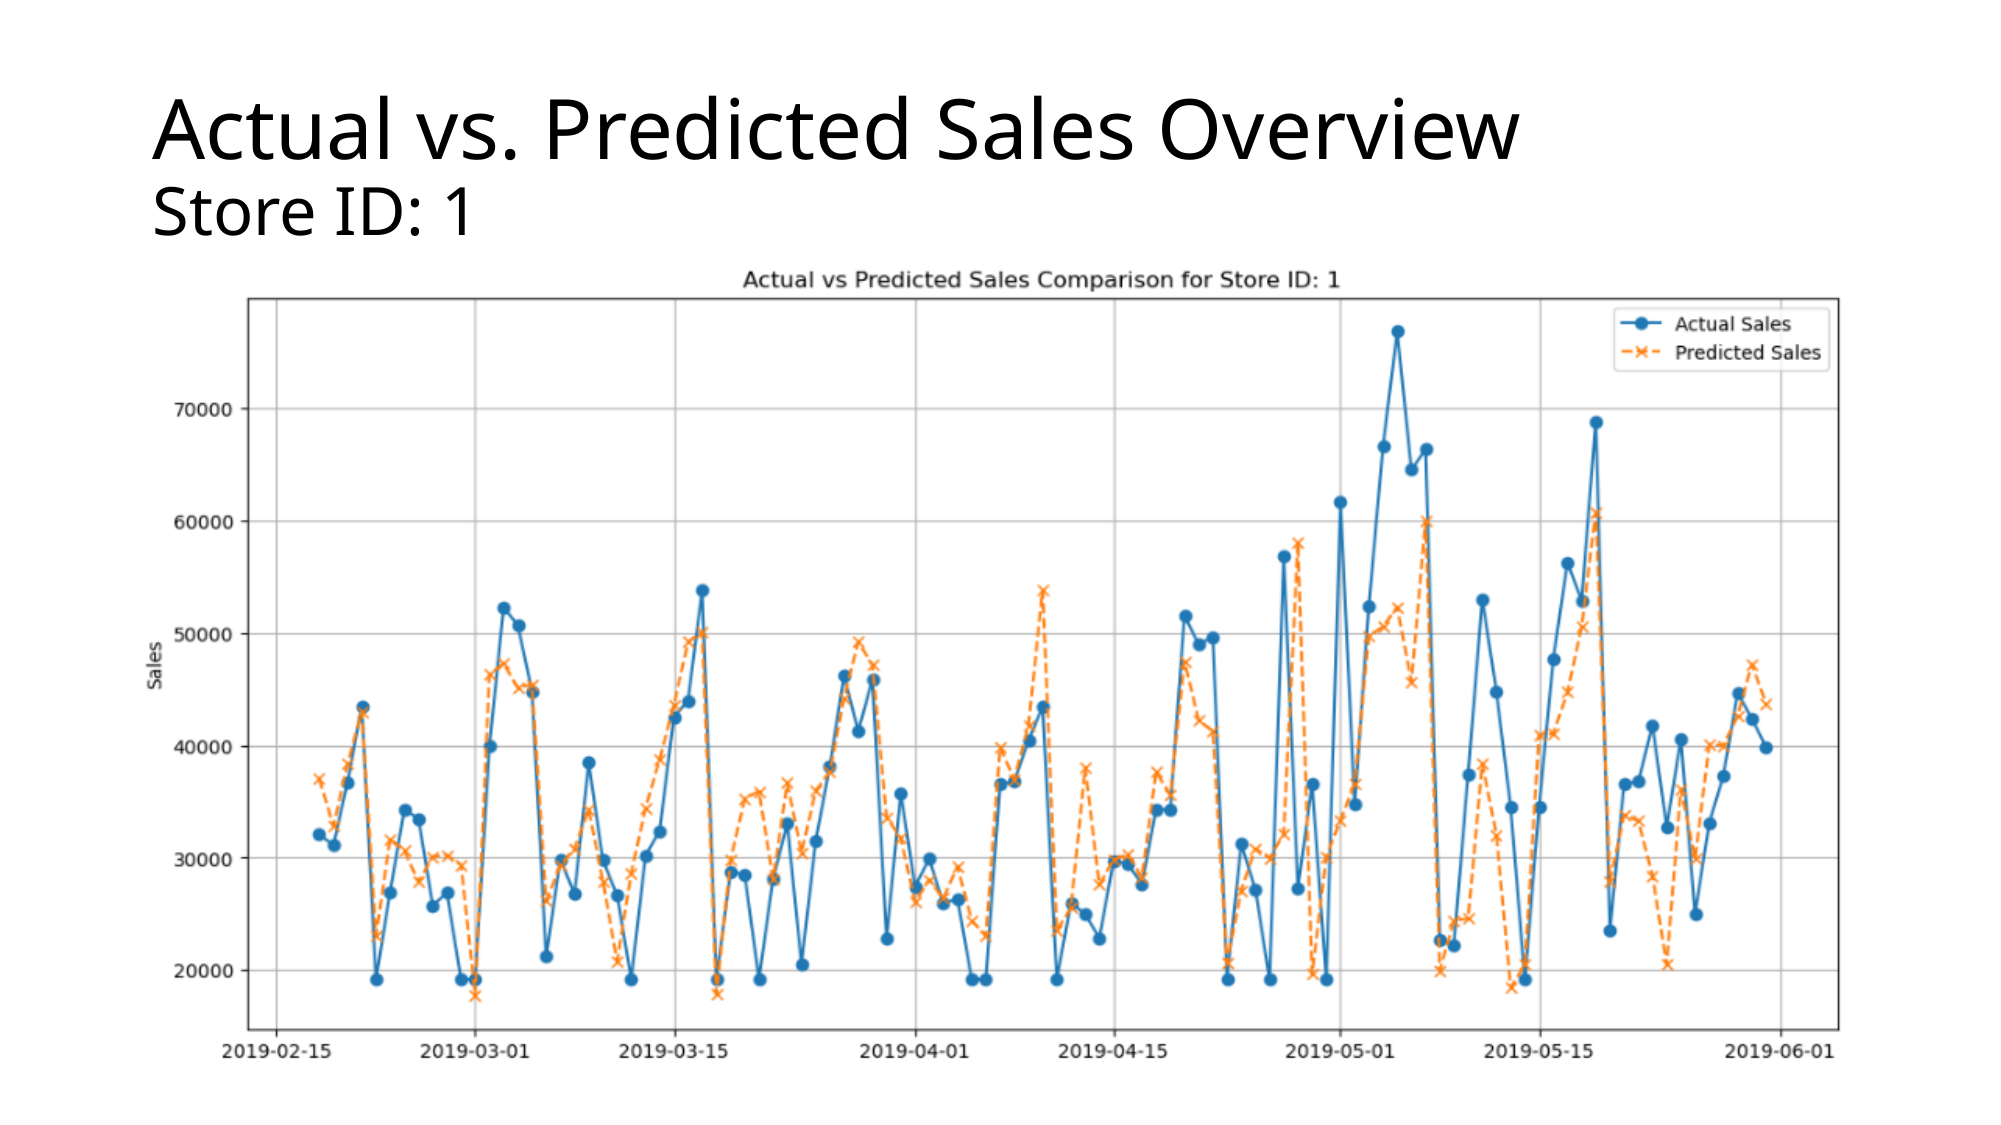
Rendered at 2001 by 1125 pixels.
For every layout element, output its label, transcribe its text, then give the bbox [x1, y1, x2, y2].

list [74, 244, 1863, 1066]
title Actual vs. Predicted Sales Overview Store ID: 1 [137, 59, 1863, 244]
